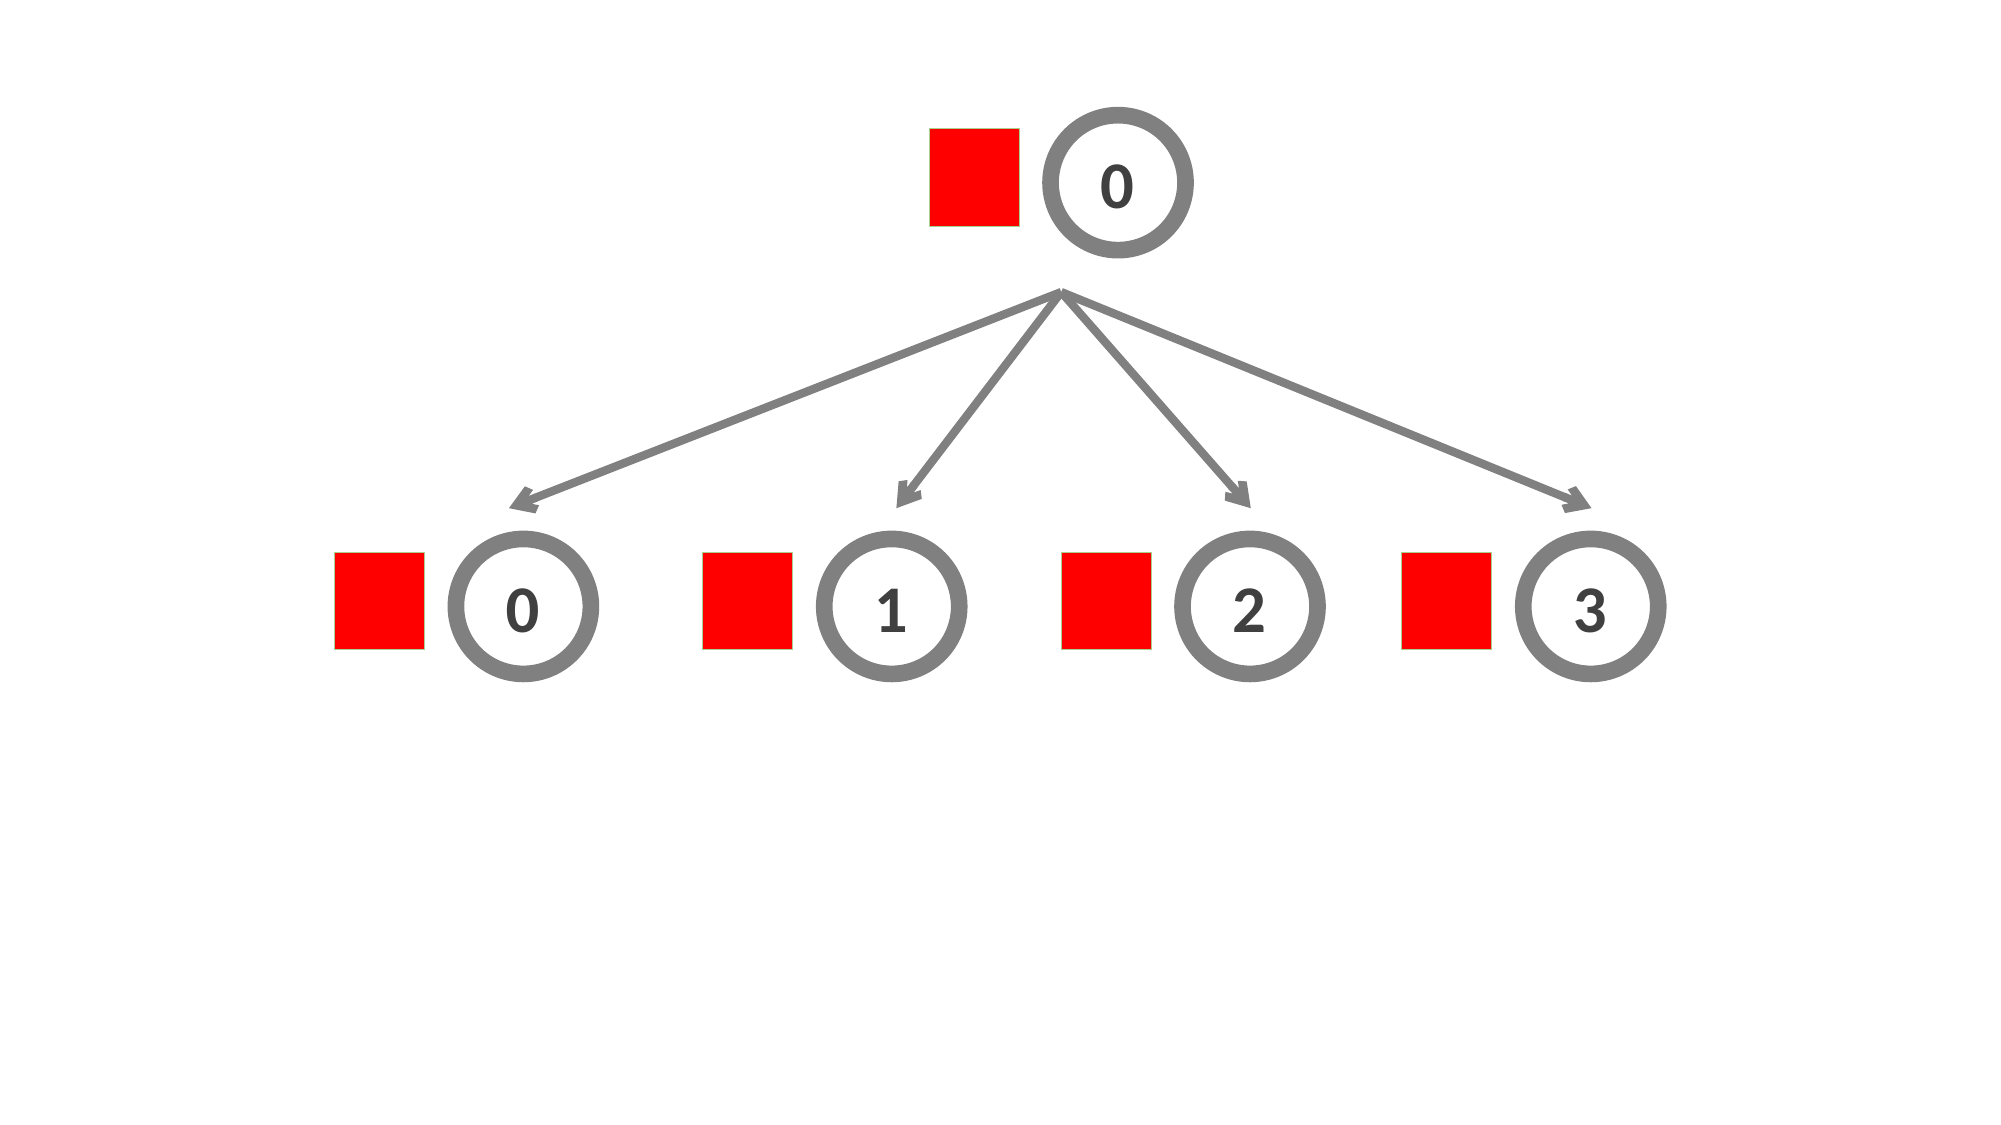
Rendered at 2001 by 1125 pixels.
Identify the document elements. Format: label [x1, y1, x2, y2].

text_box [1401, 538, 1659, 674]
text_box [702, 538, 960, 674]
text_box [334, 538, 591, 674]
text_box [929, 115, 1186, 251]
text_box [1061, 291, 1592, 509]
text_box [1061, 538, 1318, 674]
text_box [508, 291, 896, 509]
text_box [896, 291, 1061, 509]
